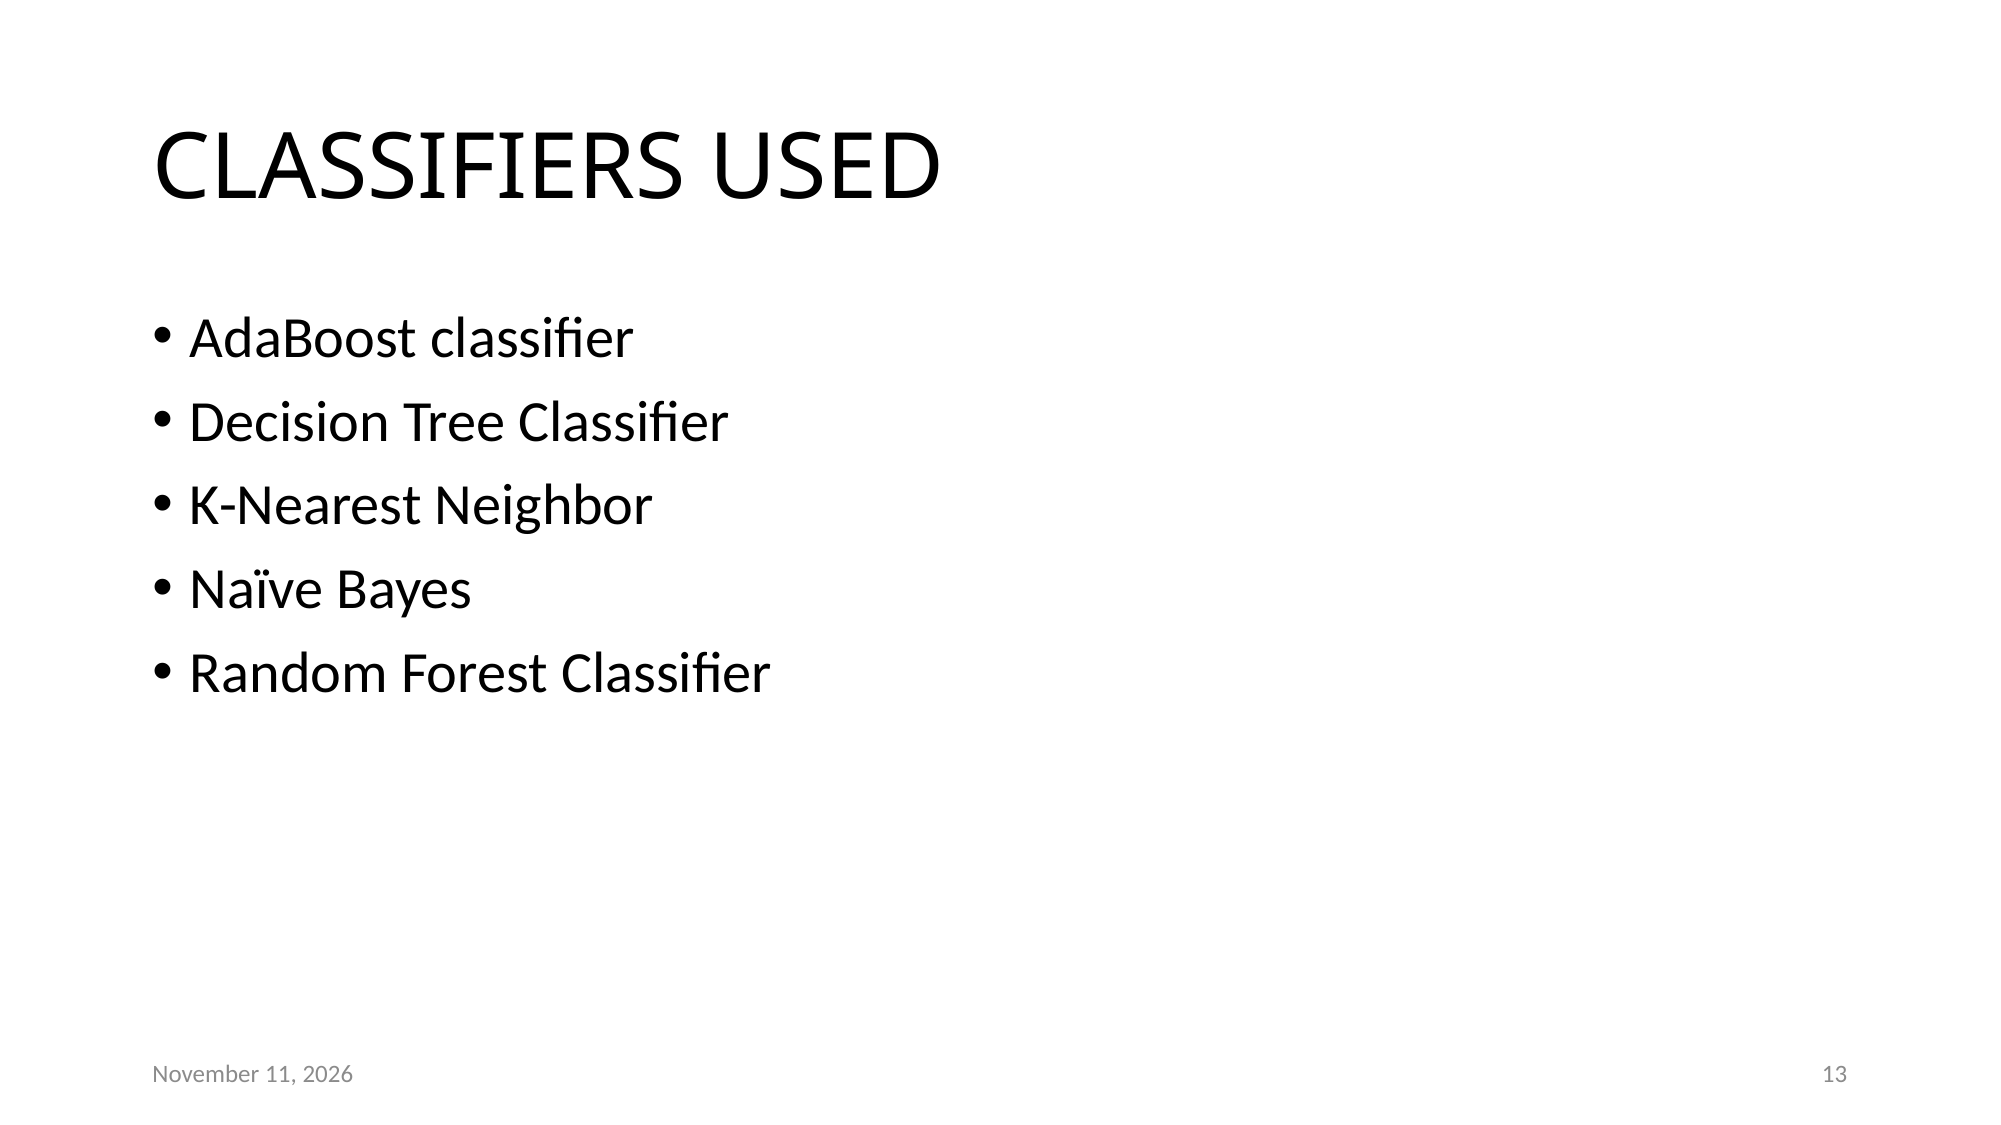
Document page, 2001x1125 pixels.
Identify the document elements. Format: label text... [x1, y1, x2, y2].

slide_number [137, 1042, 588, 1103]
title CLASSIFIERS USED [137, 59, 1863, 278]
list AdaBoost classifier Decision Tree Classifier K-Nearest Neighbor Naïve Bayes Random Forest Classifier [137, 299, 1863, 1014]
slide_number 13 [1412, 1042, 1863, 1103]
